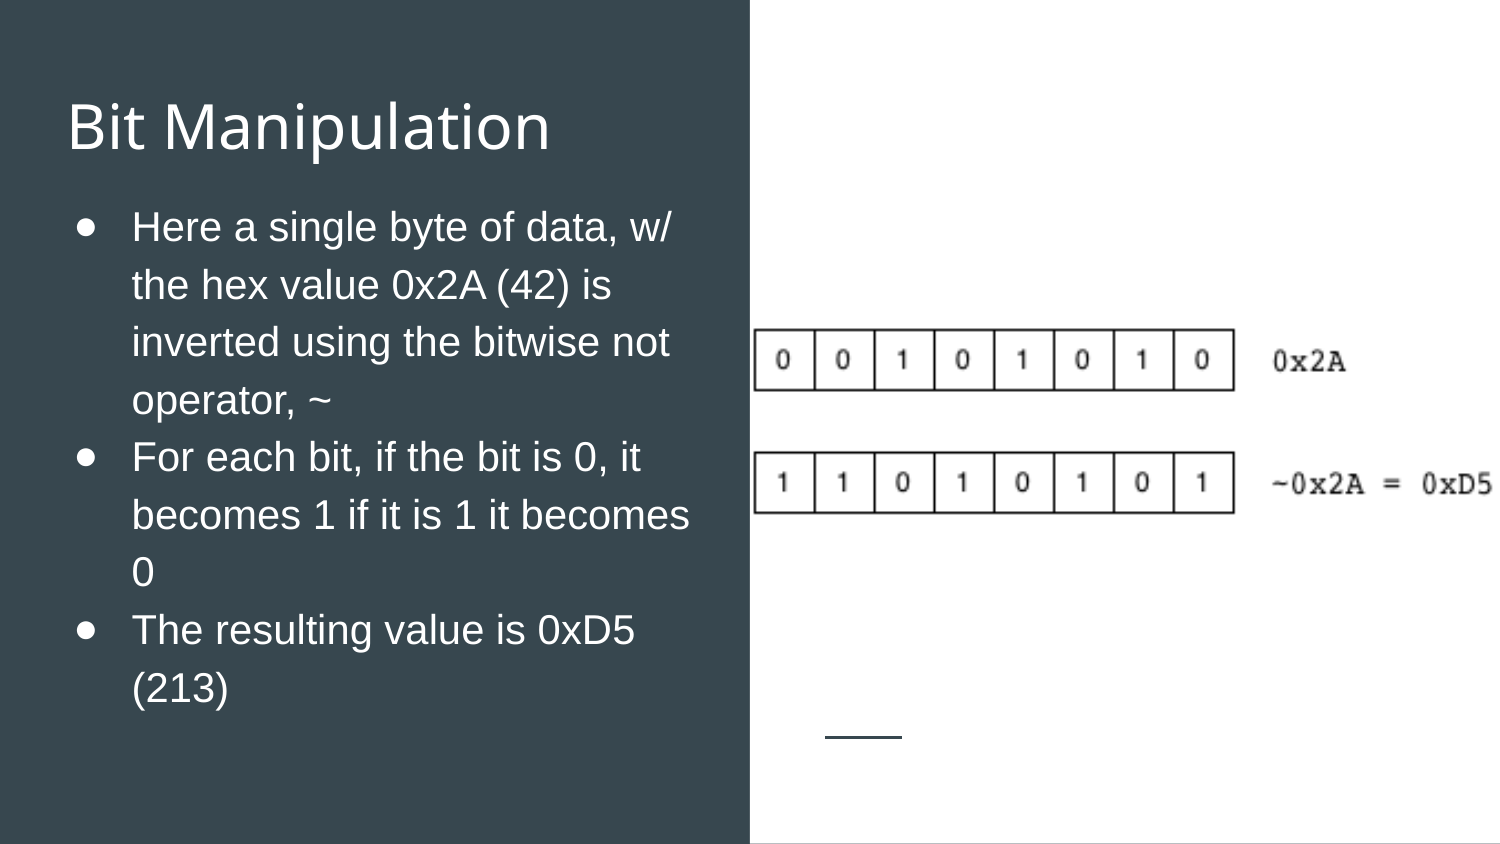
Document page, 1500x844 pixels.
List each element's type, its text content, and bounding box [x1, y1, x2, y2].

picture [749, 325, 1500, 519]
text_box Bit Manipulation [51, 71, 957, 178]
list Here a single byte of data, w/ the hex value 0x2A (42) is inverted using the bitwise not operator, ~ For each bit, if the bit is 0, it becomes 1 if it is 1 it becomes 0 The resulting value is 0xD5 (213) [41, 177, 707, 739]
